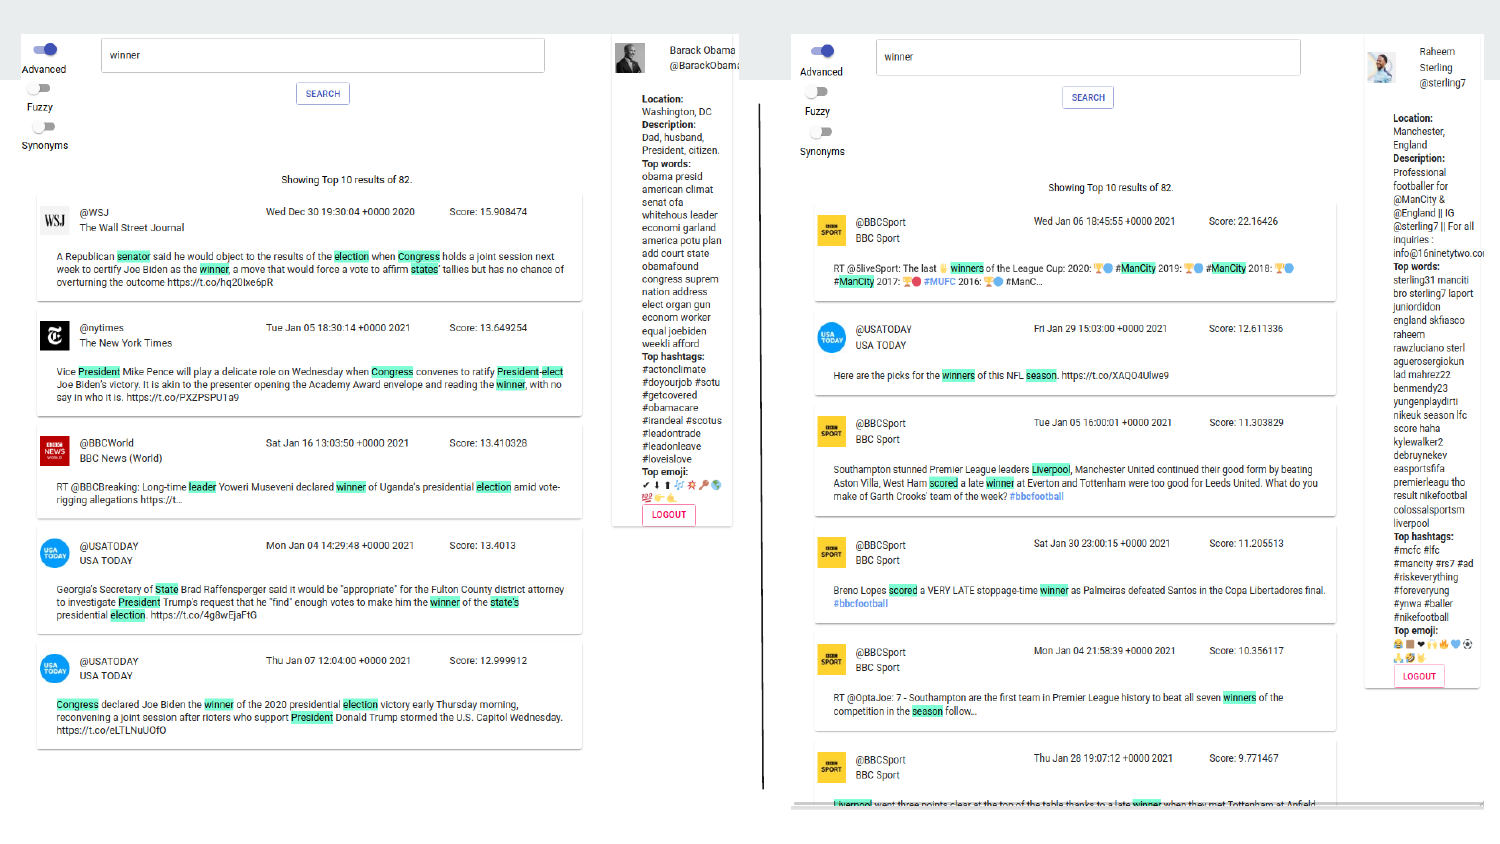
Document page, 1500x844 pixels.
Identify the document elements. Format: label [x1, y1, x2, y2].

text_box [759, 103, 764, 790]
picture [21, 34, 740, 760]
picture [791, 34, 1484, 810]
